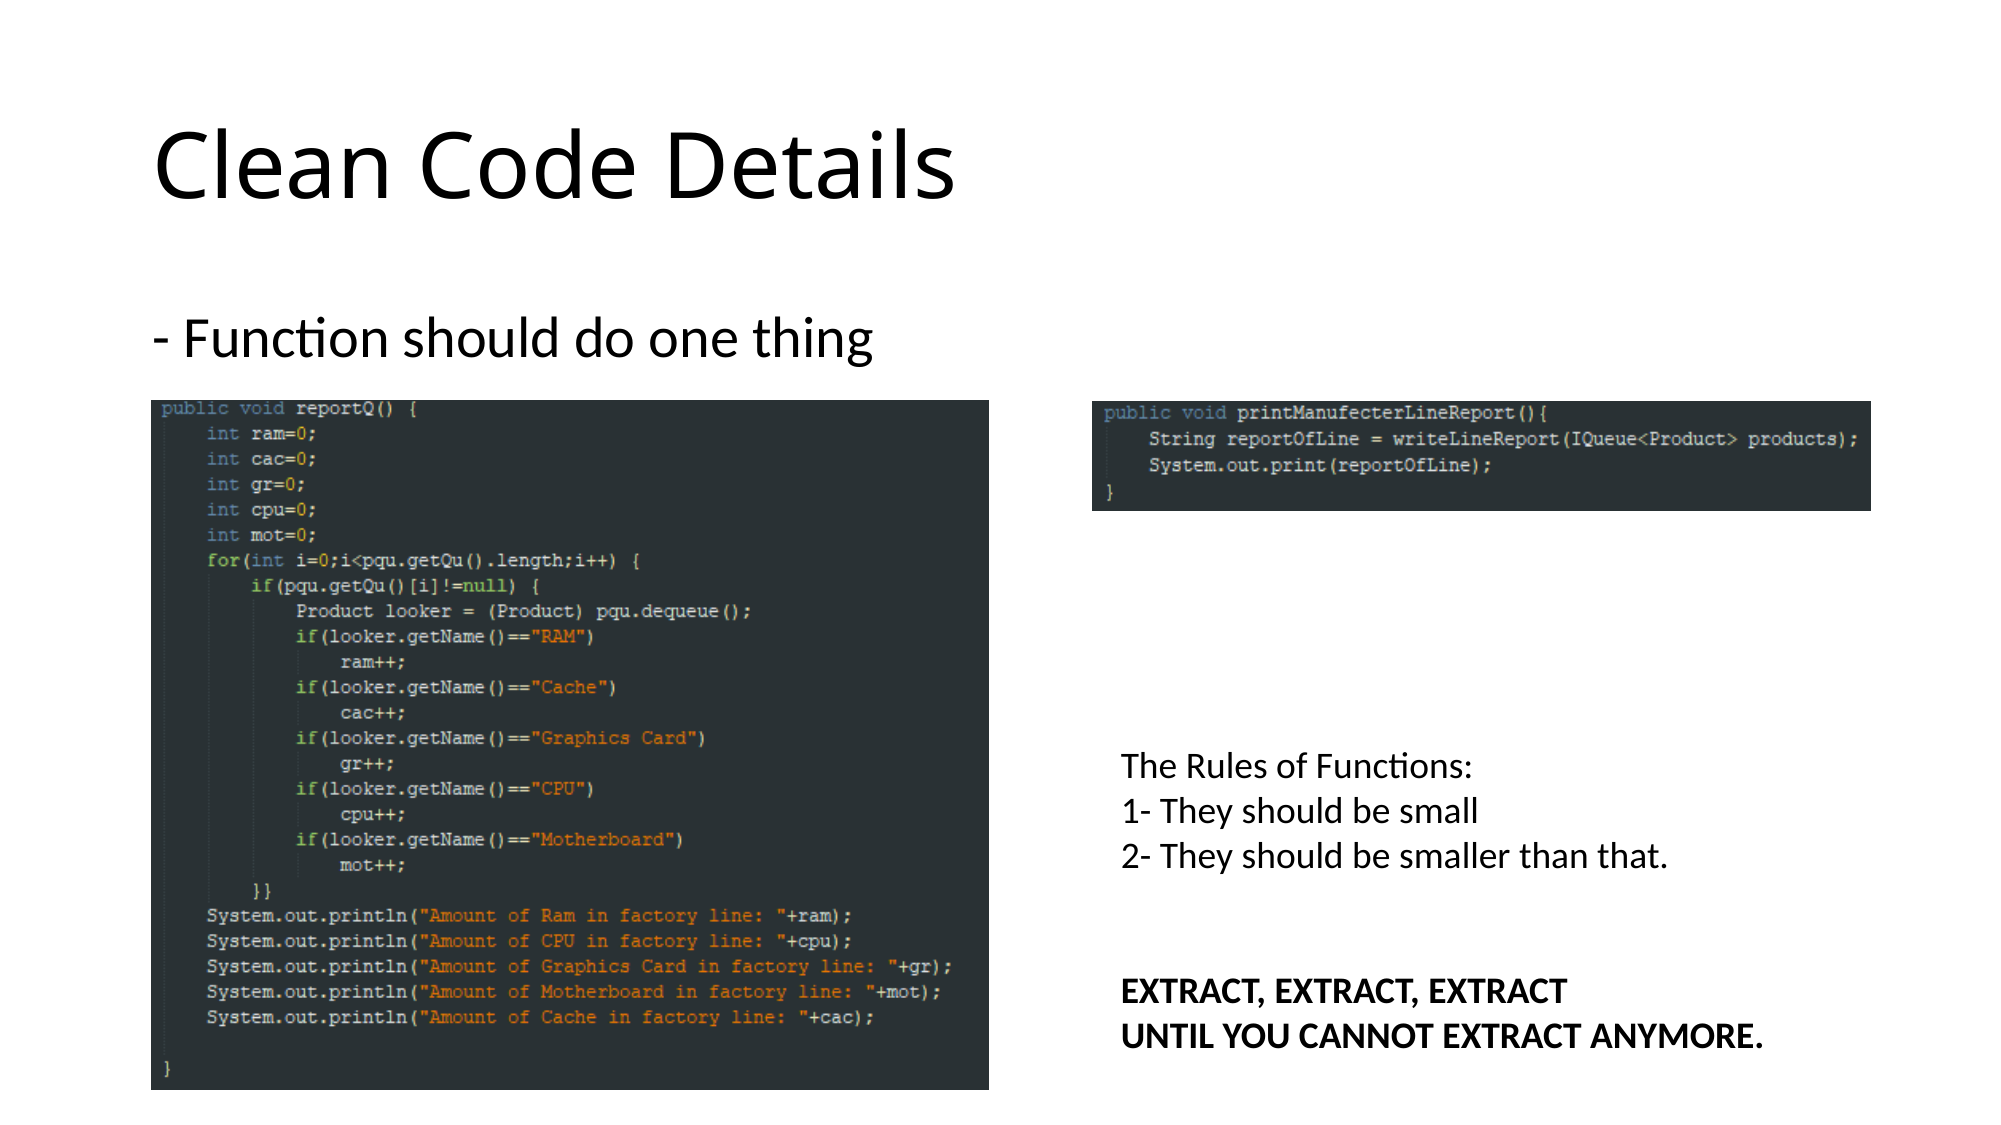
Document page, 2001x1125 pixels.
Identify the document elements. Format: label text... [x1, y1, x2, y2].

picture [151, 400, 989, 1090]
picture [1092, 401, 1871, 511]
title Clean Code Details [137, 59, 1863, 278]
list - Function should do one thing [137, 299, 1863, 1014]
text_box The Rules of Functions: 1- They should be small 2- They should be smaller than that. EXTRACT, EXTRACT, EXTRACT UNTIL YOU CANNOT EXTRACT ANYMORE. [1105, 733, 1855, 1109]
